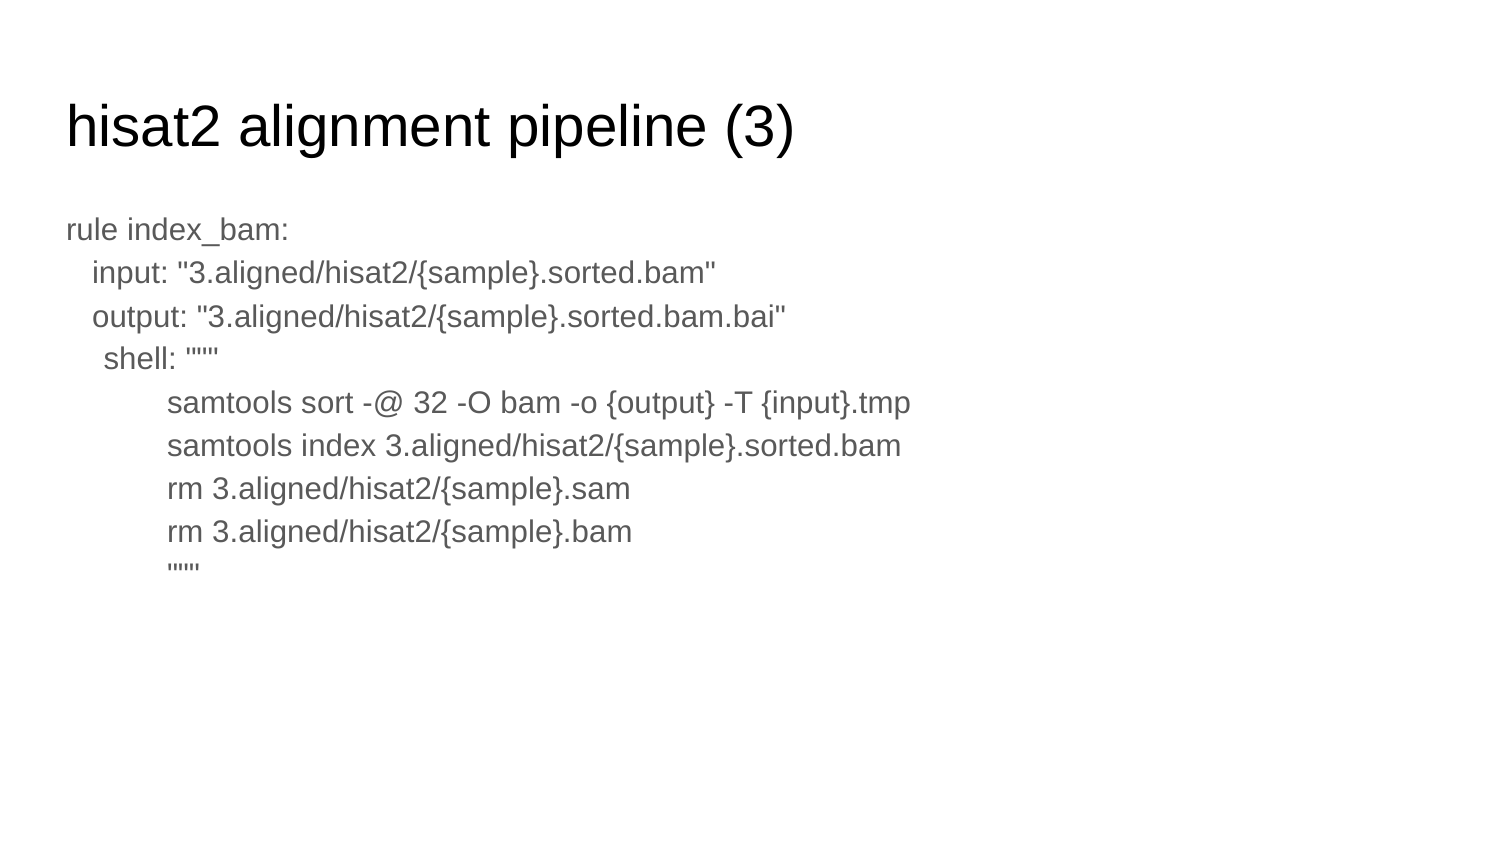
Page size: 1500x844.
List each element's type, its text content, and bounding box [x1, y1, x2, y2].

list rule index_bam: input: "3.aligned/hisat2/{sample}.sorted.bam" output: "3.aligned/hisat2/{sample}.sorted.bam.bai" shell: """ samtools sort -@ 32 -O bam -o {output} -T {input}.tmp samtools index 3.aligned/hisat2/{sample}.sorted.bam rm 3.aligned/hisat2/{sample}.sam rm 3.aligned/hisat2/{sample}.bam """ [51, 189, 1449, 750]
title hisat2 alignment pipeline (3) [51, 72, 1449, 167]
